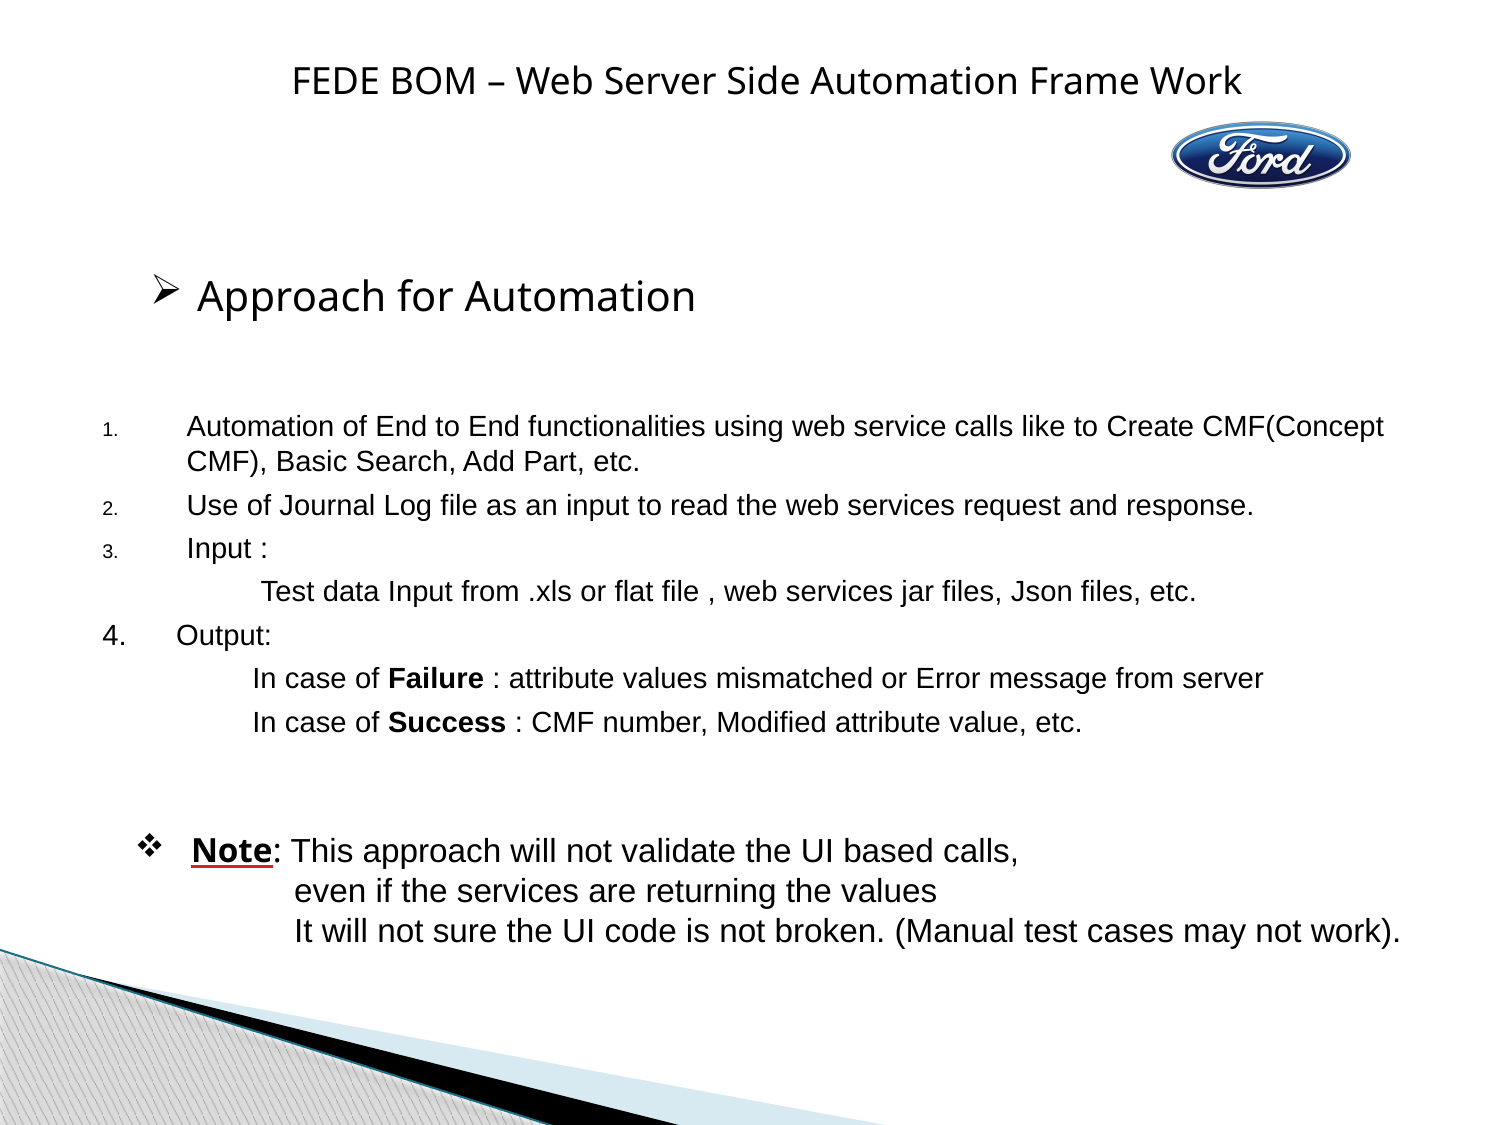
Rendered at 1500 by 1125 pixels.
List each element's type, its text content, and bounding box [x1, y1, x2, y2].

text_box Note: This approach will not validate the UI based calls, even if the services are returning the values It will not sure the UI code is not broken. (Manual test cases may not work). [120, 821, 1419, 957]
text_box FEDE BOM – Web Server Side Automation Frame Work [276, 49, 1288, 110]
list Automation of End to End functionalities using web service calls like to Create CMF(Concept CMF), Basic Search, Add Part, etc. Use of Journal Log file as an input to read the web services request and response. Input : Test data Input from .xls or flat file , web services jar files, Json files, etc. 4. Output: In case of Failure : attribute values mismatched or Error message from server In case of Success : CMF number, Modified attribute value, etc. [87, 399, 1438, 800]
picture [1149, 99, 1373, 212]
text_box Approach for Automation [135, 262, 712, 328]
